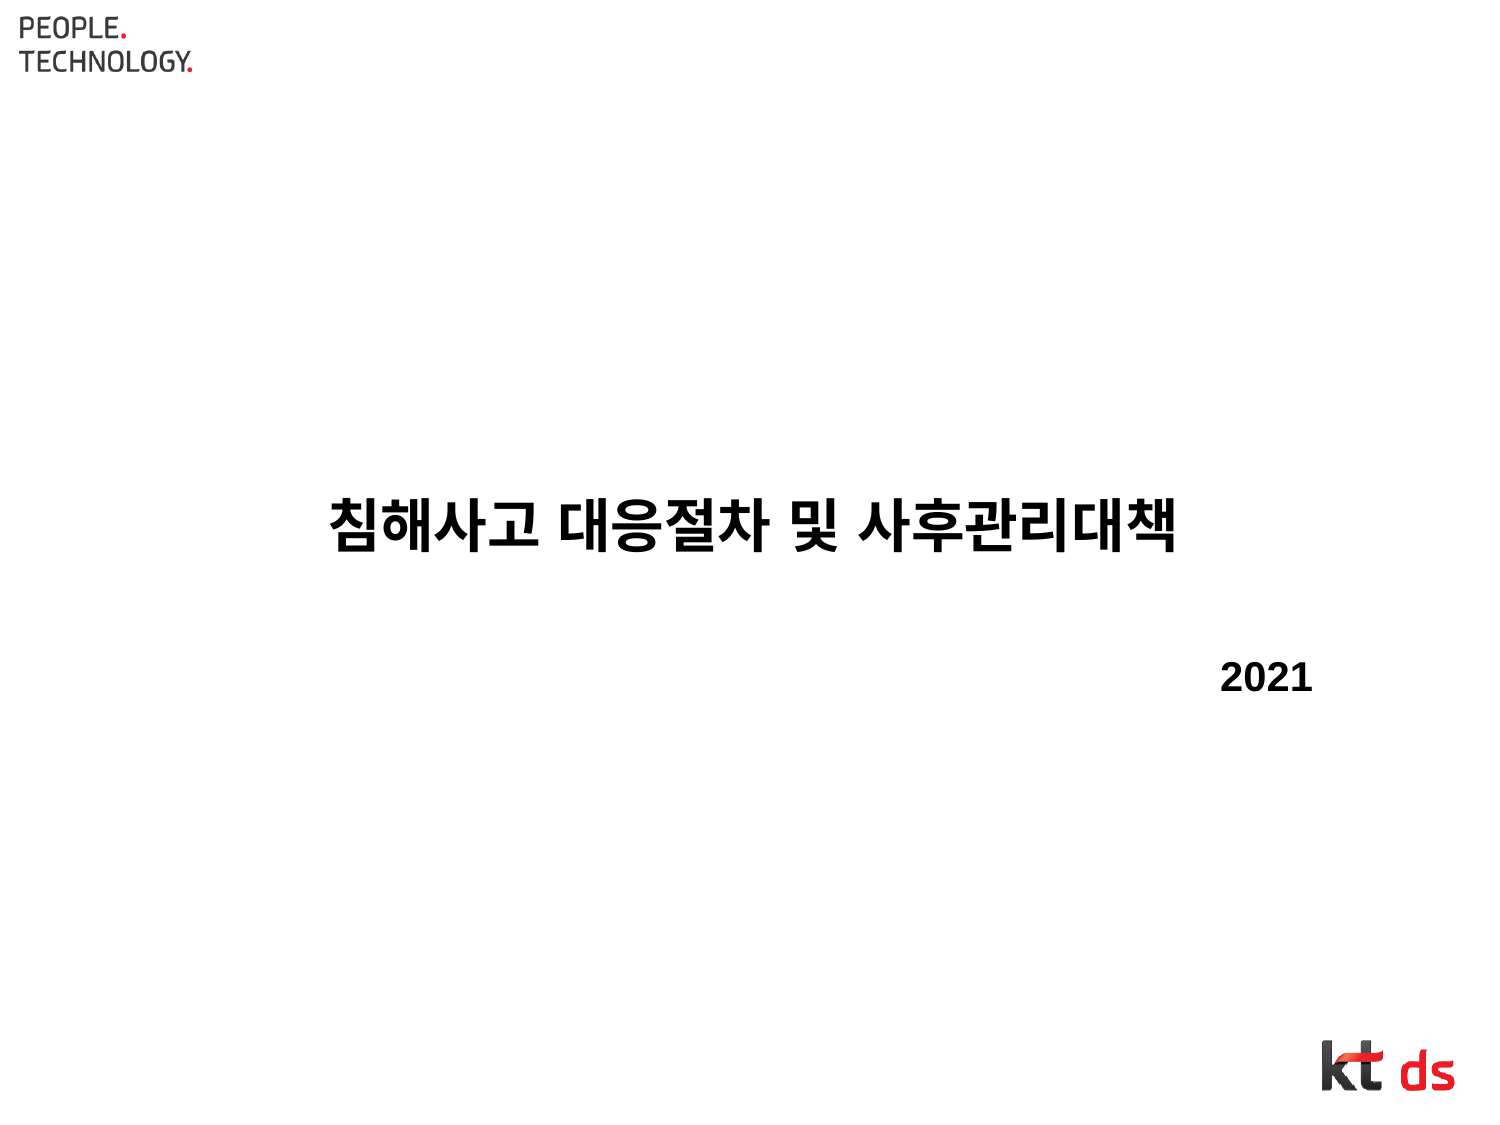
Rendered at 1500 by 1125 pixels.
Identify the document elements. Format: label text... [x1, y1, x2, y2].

text_box 2021 [1205, 657, 1454, 693]
picture [1308, 1027, 1469, 1104]
title 침해사고 대응절차 및 사후관리대책 [51, 489, 1454, 568]
picture [19, 16, 192, 72]
